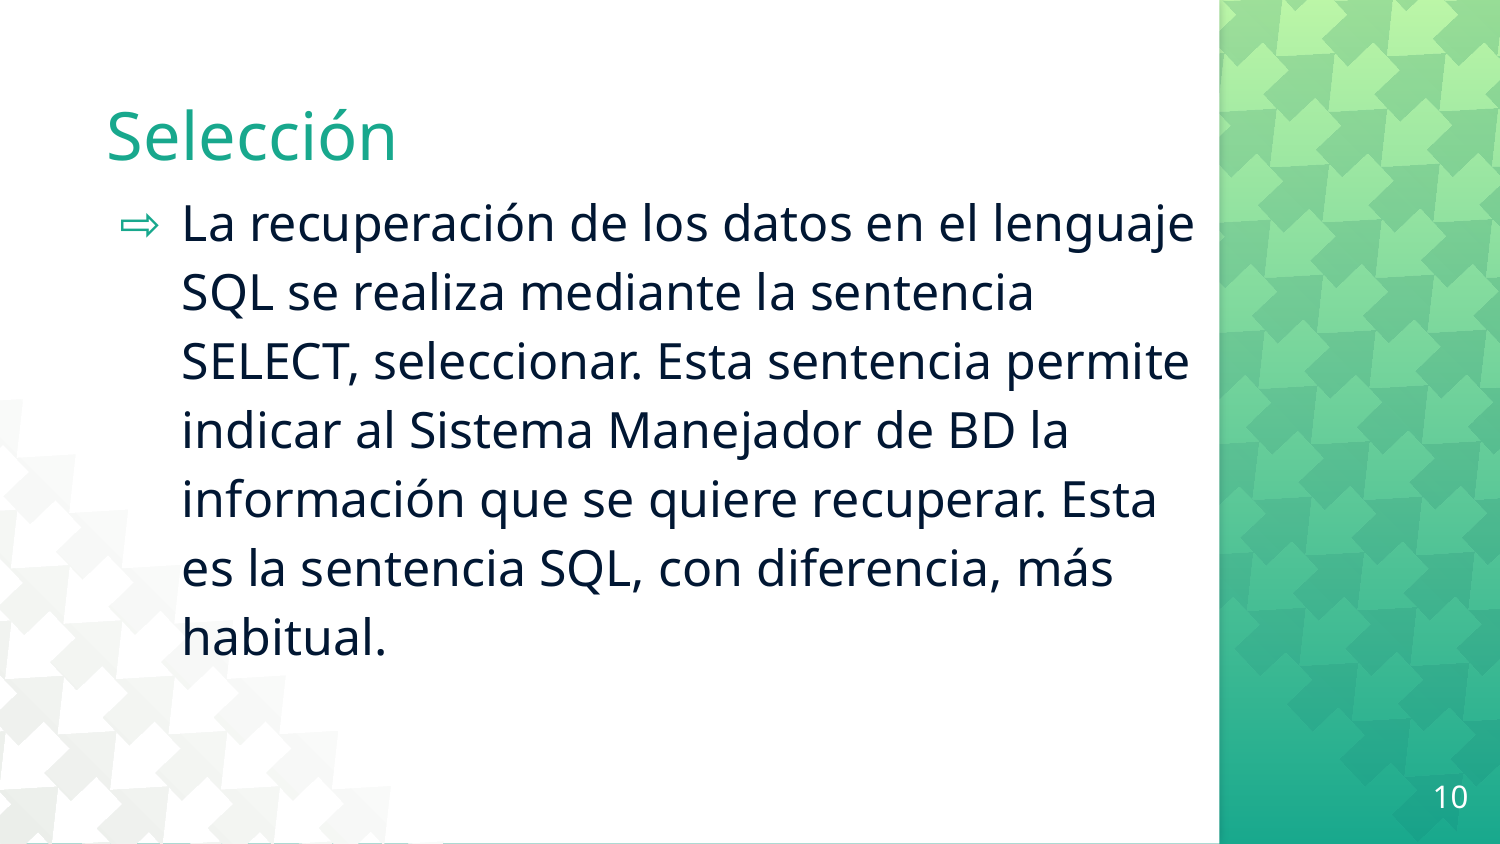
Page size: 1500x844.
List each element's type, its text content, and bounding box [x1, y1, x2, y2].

list La recuperación de los datos en el lenguaje SQL se realiza mediante la sentencia SELECT, seleccionar. Esta sentencia permite indicar al Sistema Manejador de BD la información que se quiere recuperar. Esta es la sentencia SQL, con diferencia, más habitual. [106, 182, 1204, 814]
title Selección [106, 103, 1113, 175]
slide_number 10 [1378, 766, 1469, 832]
